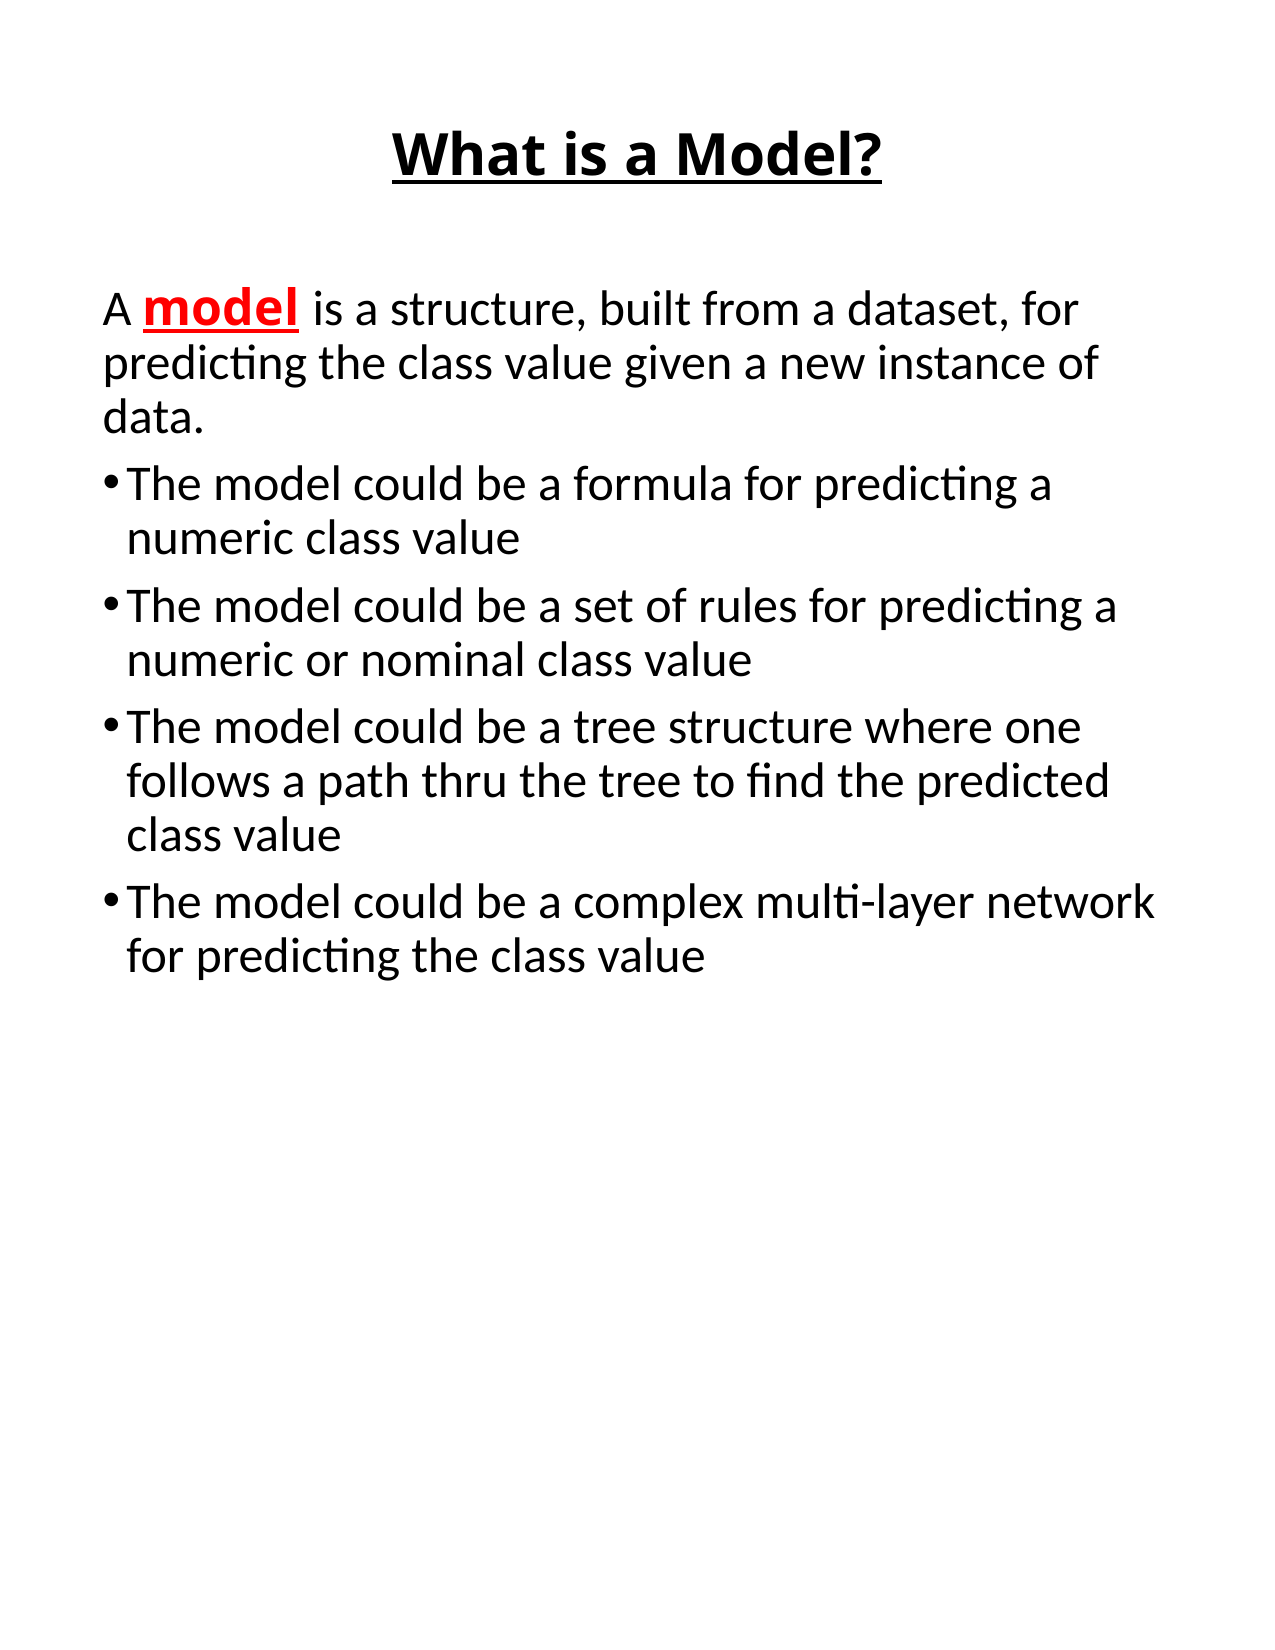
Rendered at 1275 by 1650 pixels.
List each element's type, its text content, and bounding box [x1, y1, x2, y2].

list A model is a structure, built from a dataset, for predicting the class value given a new instance of data. The model could be a formula for predicting a numeric class value The model could be a set of rules for predicting a numeric or nominal class value The model could be a tree structure where one follows a path thru the tree to find the predicted class value The model could be a complex multi-layer network for predicting the class value [87, 275, 1188, 1550]
title What is a Model? [87, 87, 1188, 225]
